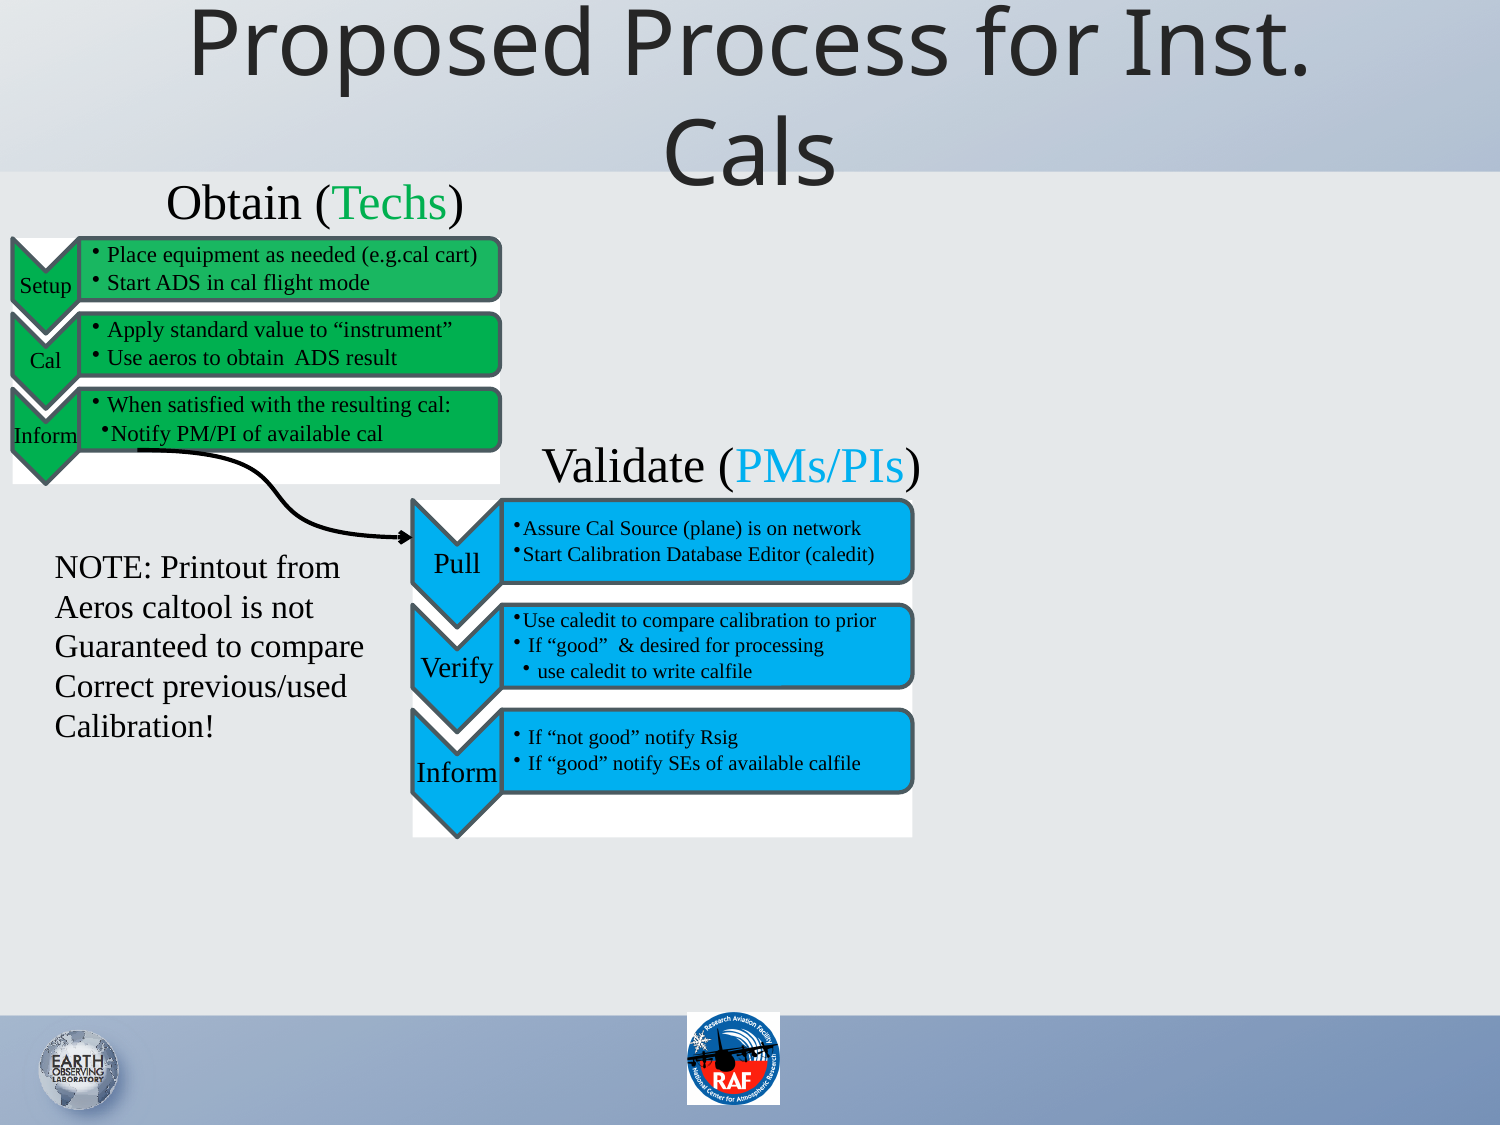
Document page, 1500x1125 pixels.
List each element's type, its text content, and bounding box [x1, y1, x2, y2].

text_box Obtain (Techs) [151, 188, 480, 236]
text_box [137, 449, 413, 538]
text_box Validate (PMs/PIs) [526, 424, 937, 500]
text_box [12, 237, 501, 485]
title Proposed Process for Inst. Cals [87, 0, 1413, 188]
picture [0, 0, 1500, 1125]
text_box NOTE: Printout from Aeros caltool is not Guaranteed to compare Correct previous/used Calibration! [39, 537, 381, 752]
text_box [412, 499, 913, 838]
